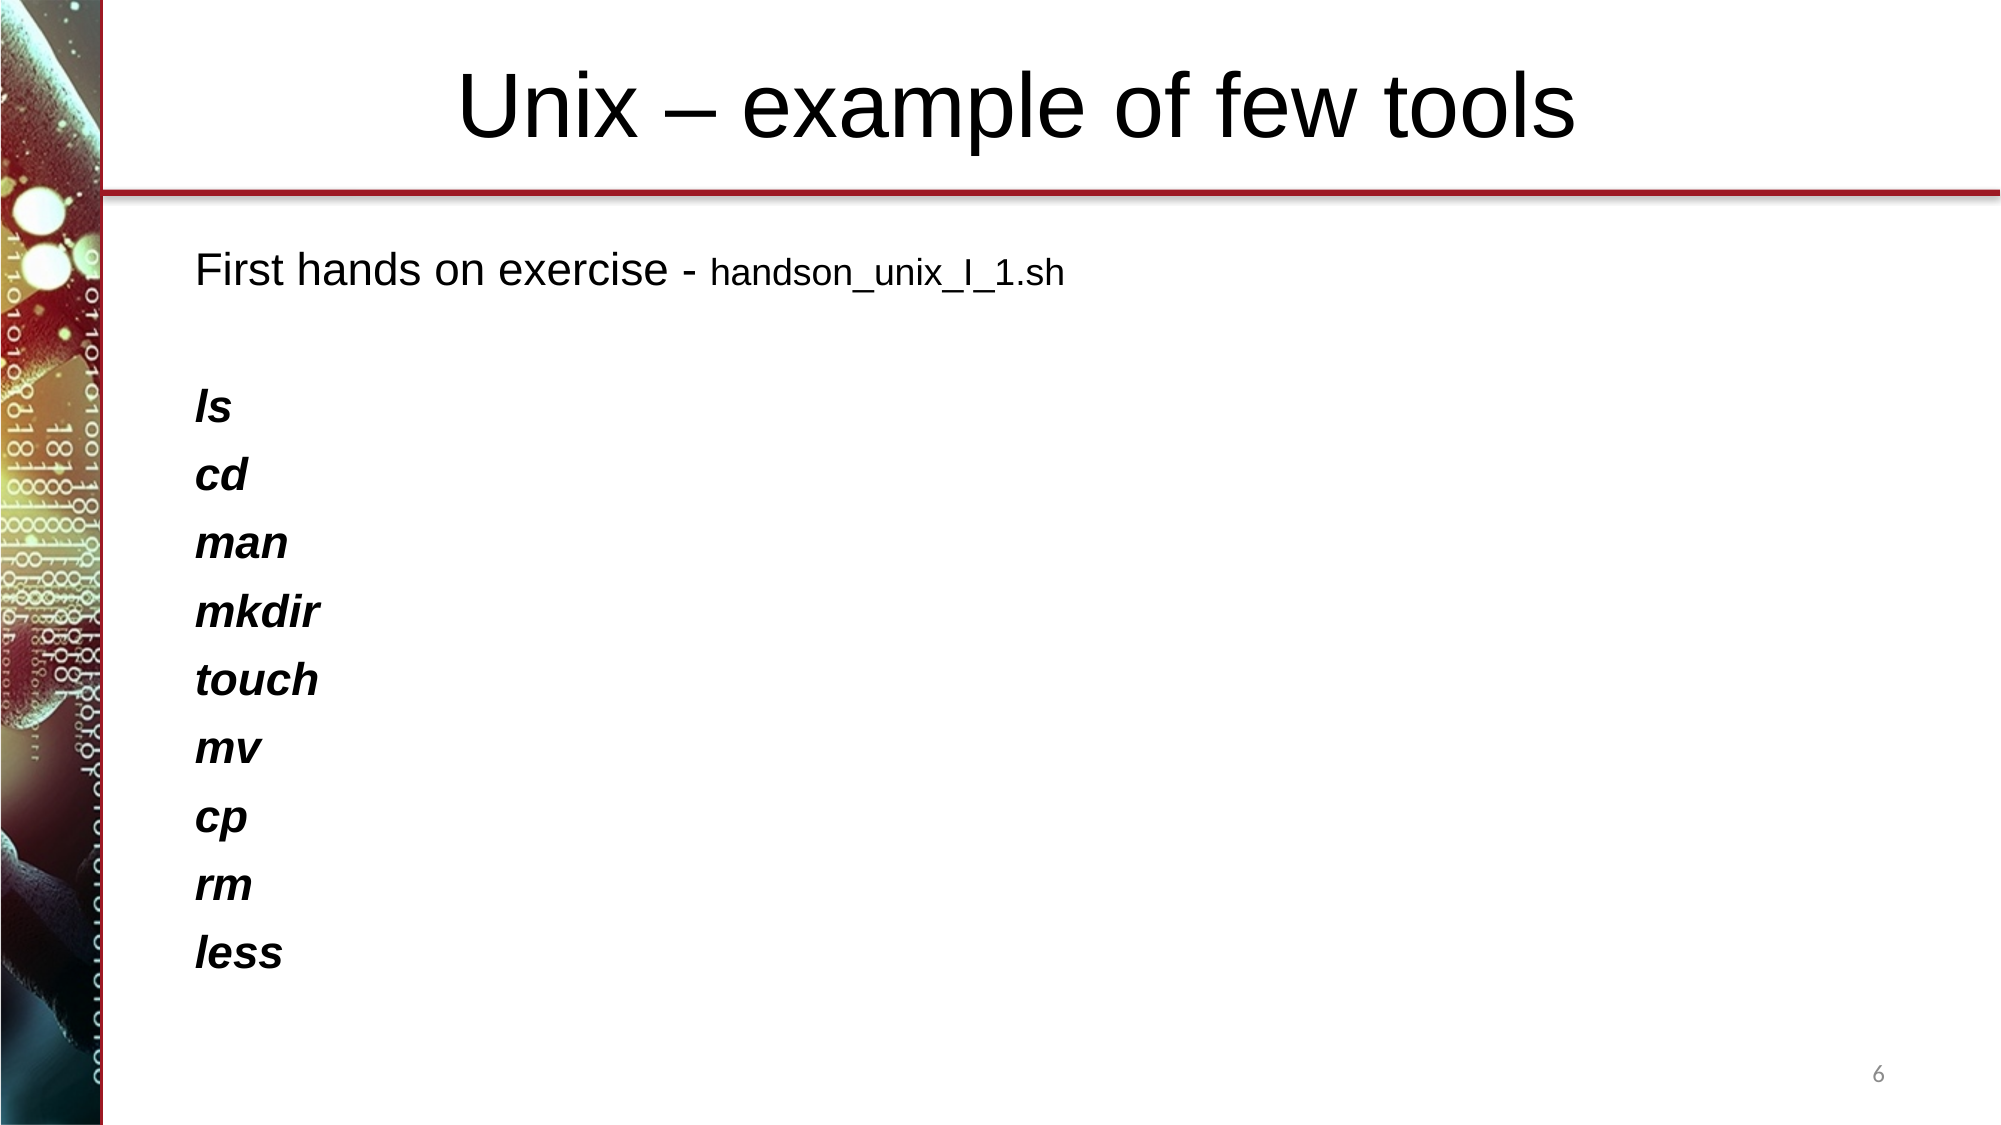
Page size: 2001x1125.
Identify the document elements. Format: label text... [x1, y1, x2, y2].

text_box First hands on exercise - handson_unix_I_1.sh ls cd man mkdir touch mv cp rm less [179, 232, 1500, 332]
text_box Unix – example of few tools [135, 31, 1900, 170]
picture [1, 1, 100, 1124]
text_box 6 [1433, 1042, 1900, 1103]
